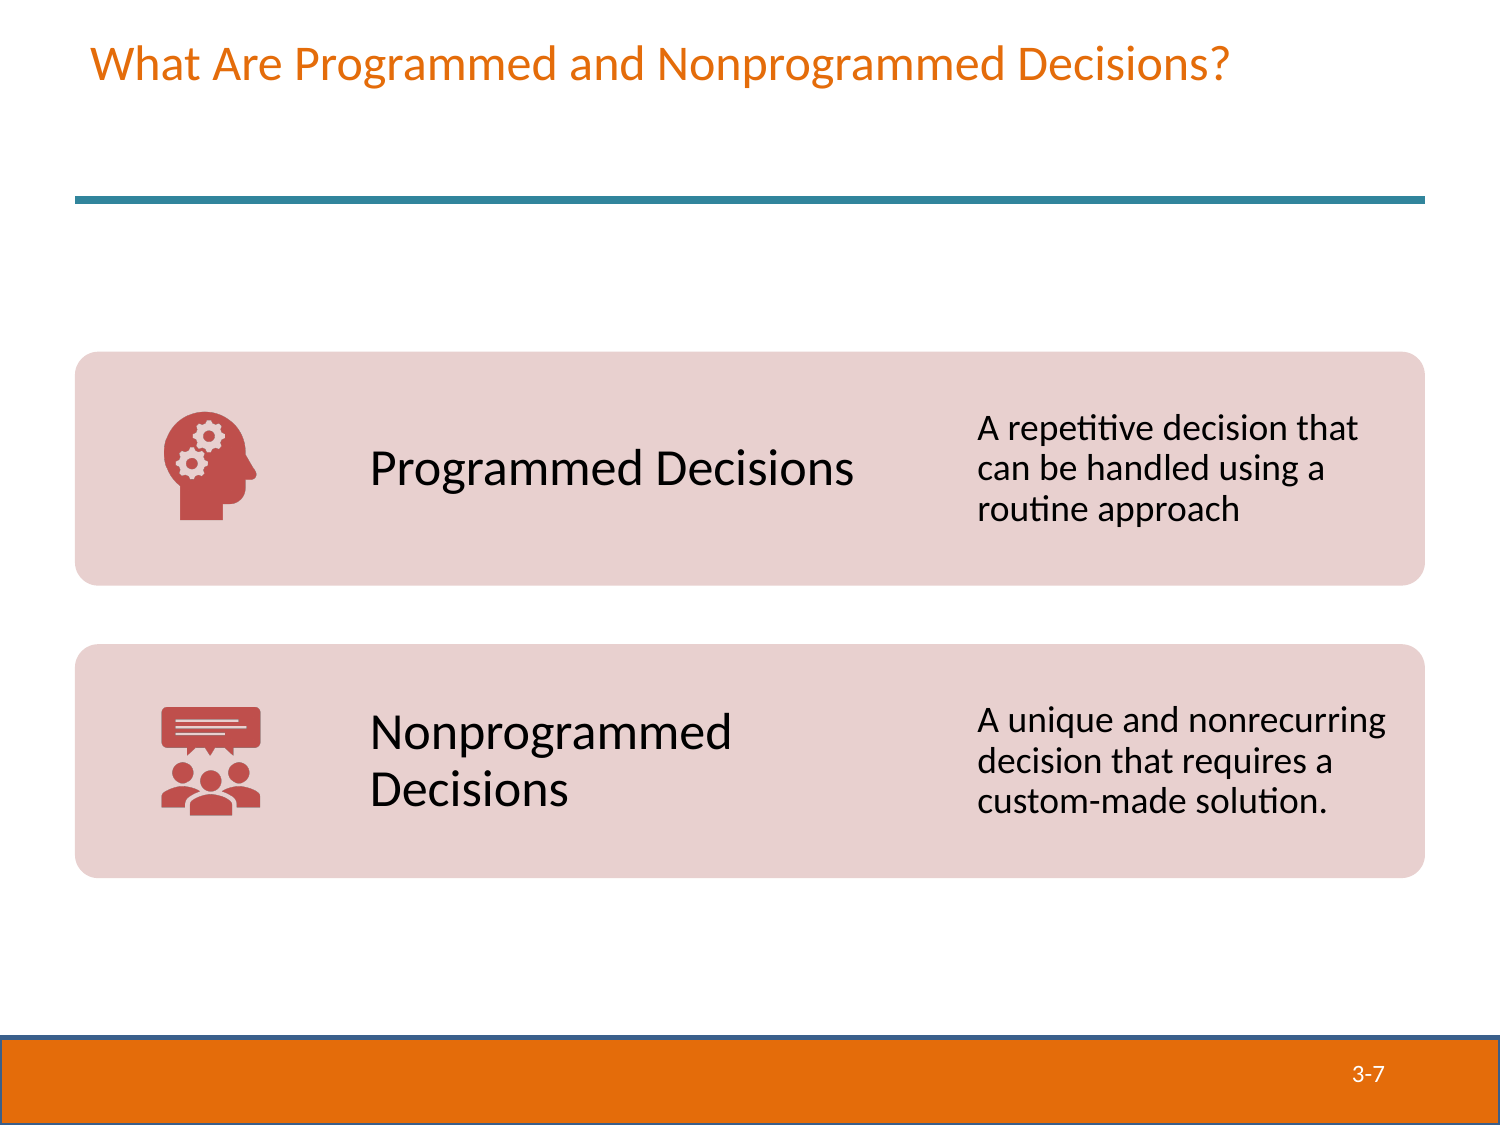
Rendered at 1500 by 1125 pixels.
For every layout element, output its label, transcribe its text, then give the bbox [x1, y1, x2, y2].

title What Are Programmed and Nonprogrammed Decisions? [75, 0, 1425, 188]
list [74, 224, 1426, 1006]
